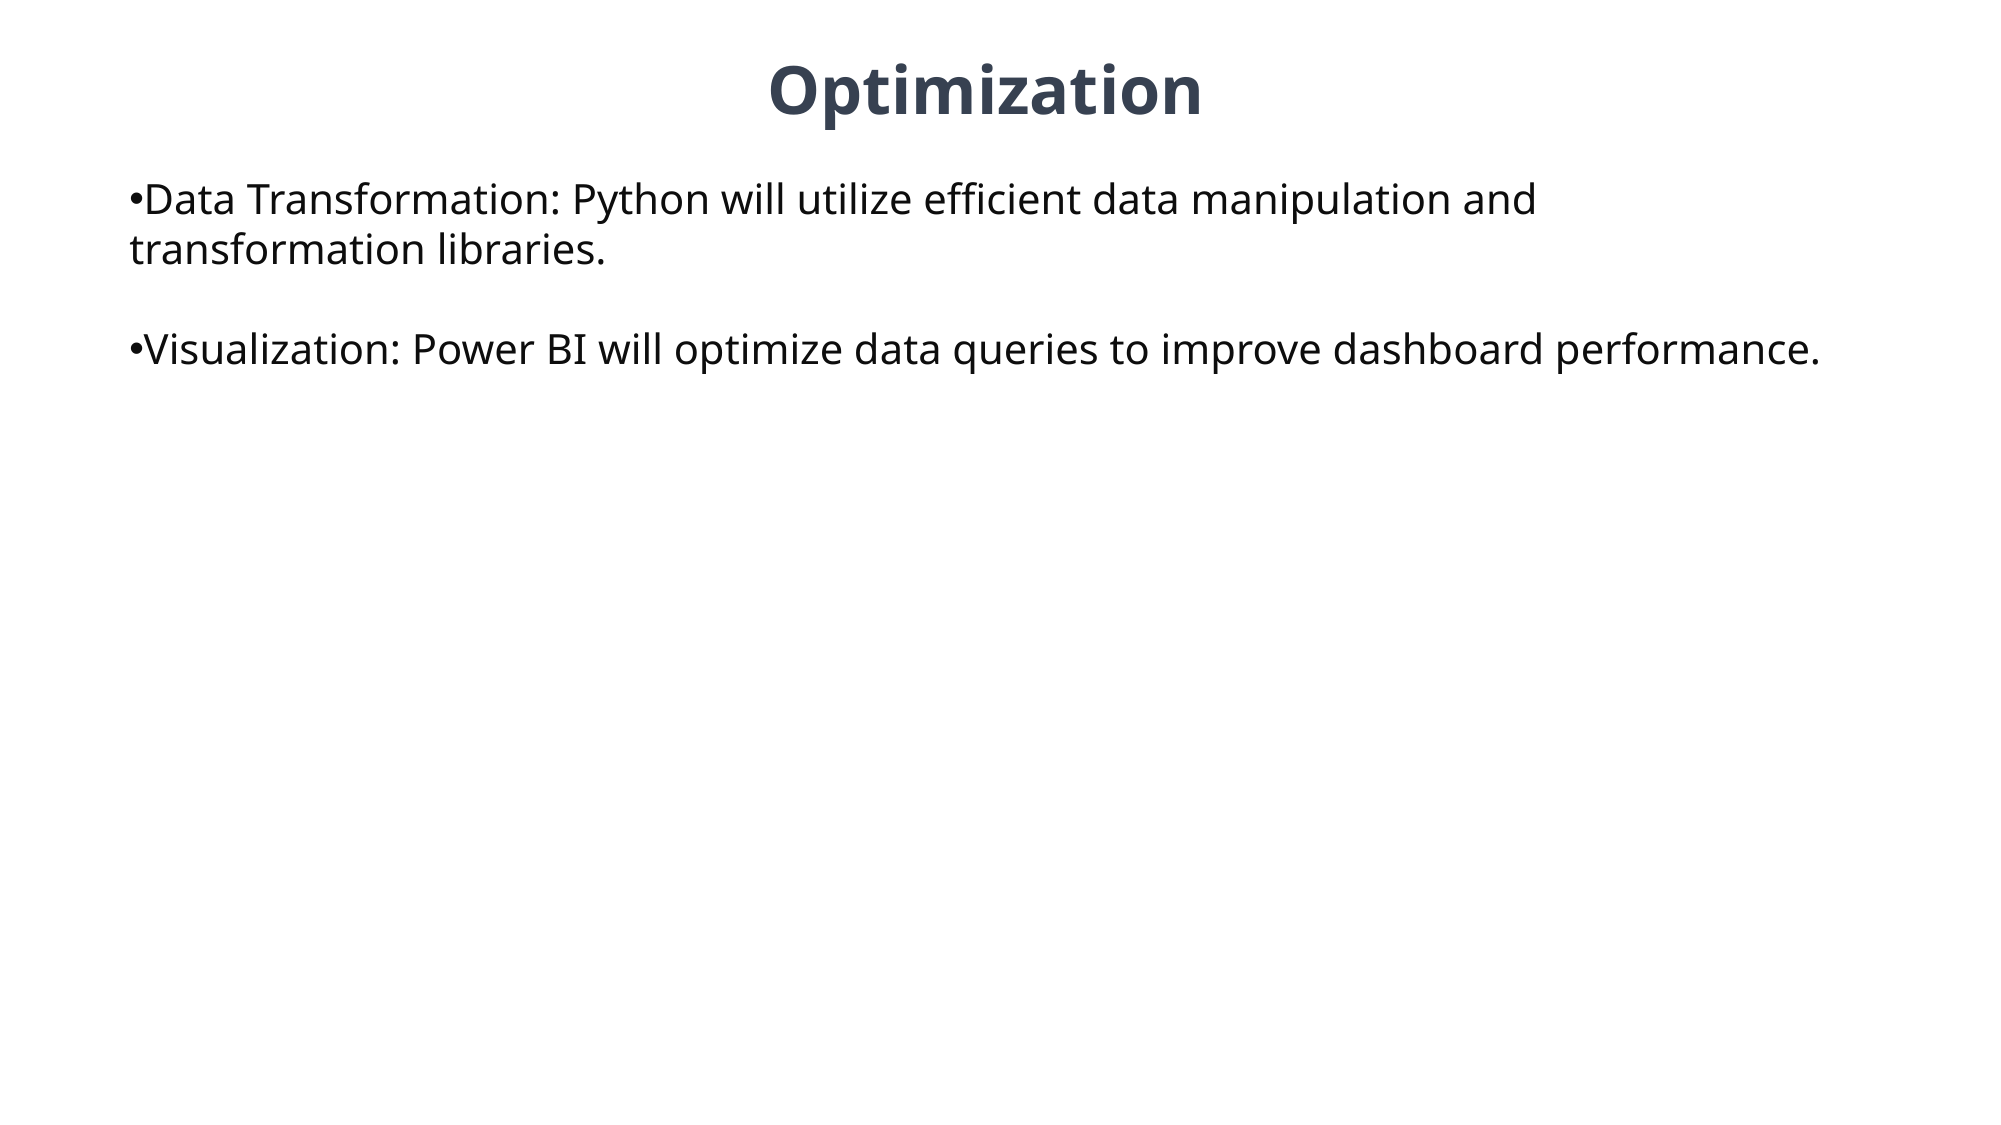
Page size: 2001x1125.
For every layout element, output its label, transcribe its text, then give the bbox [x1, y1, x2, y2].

text_box Optimization Data Transformation: Python will utilize efficient data manipulation and transformation libraries. Visualization: Power BI will optimize data queries to improve dashboard performance. [114, 40, 1858, 426]
